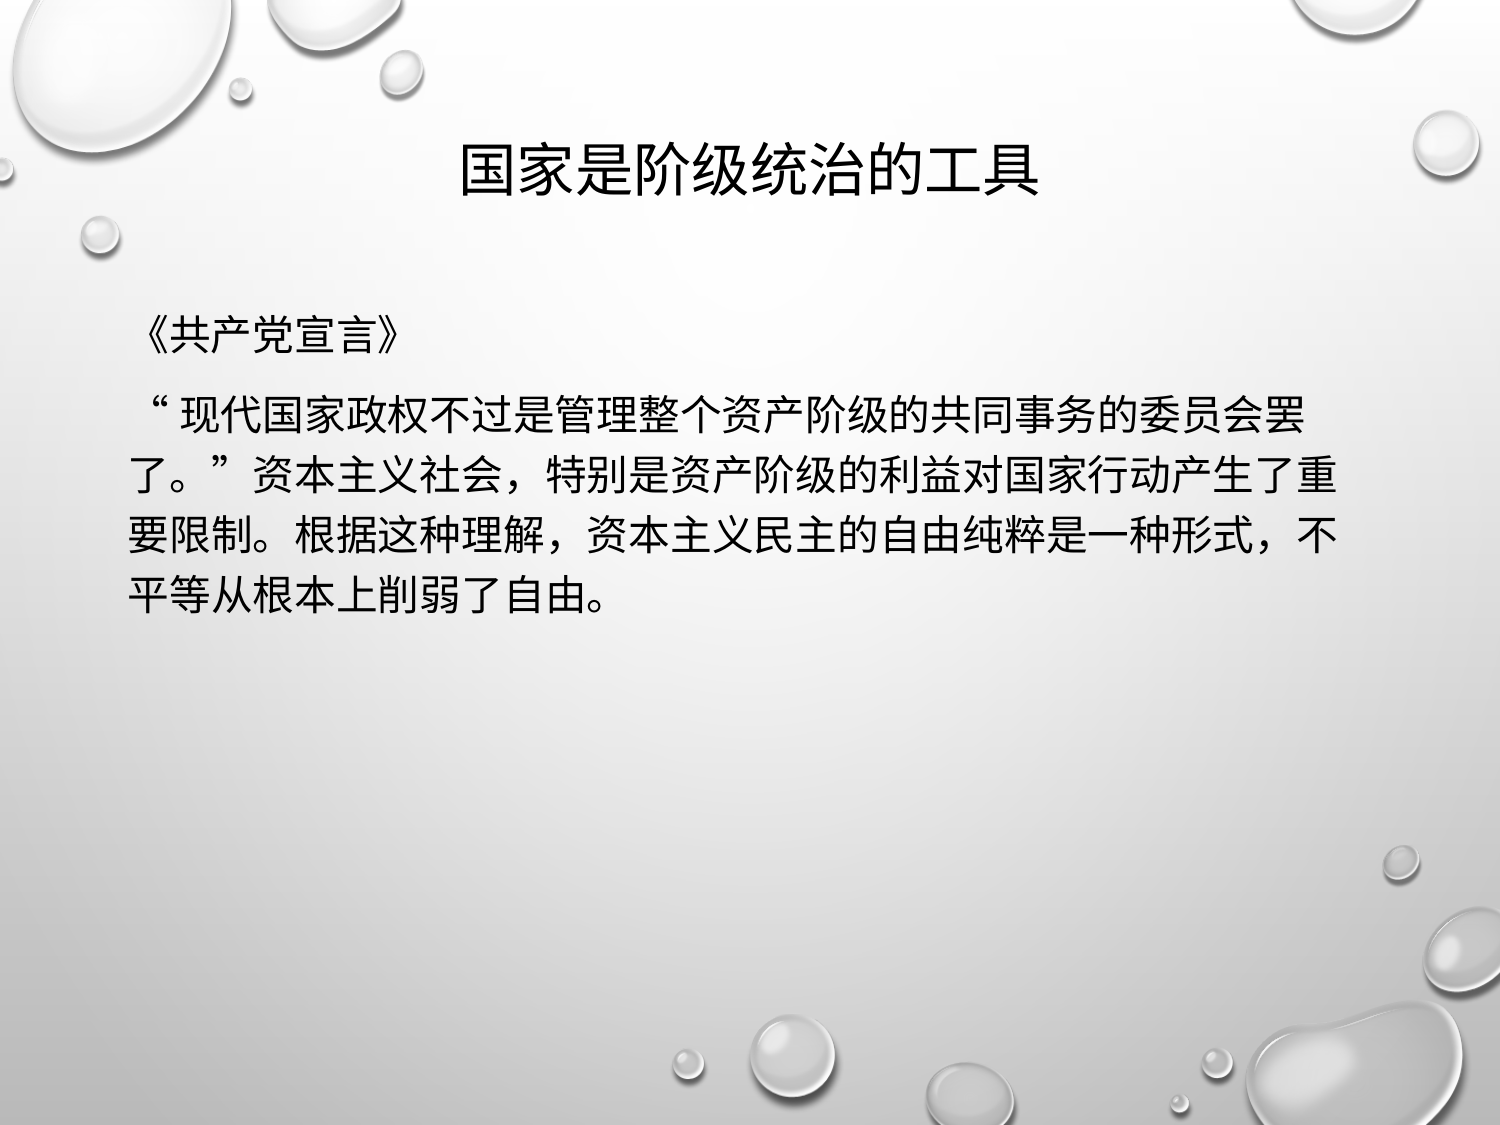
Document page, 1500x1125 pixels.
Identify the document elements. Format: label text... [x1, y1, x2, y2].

title 国家是阶级统治的工具 [112, 101, 1388, 244]
list 《共产党宣言》 “现代国家政权不过是管理整个资产阶级的共同事务的委员会罢了。”资本主义社会，特别是资产阶级的利益对国家行动产生了重要限制。根据这种理解，资本主义民主的自由纯粹是一种形式，不平等从根本上削弱了自由。 [112, 290, 1388, 950]
picture [0, 0, 1500, 1125]
